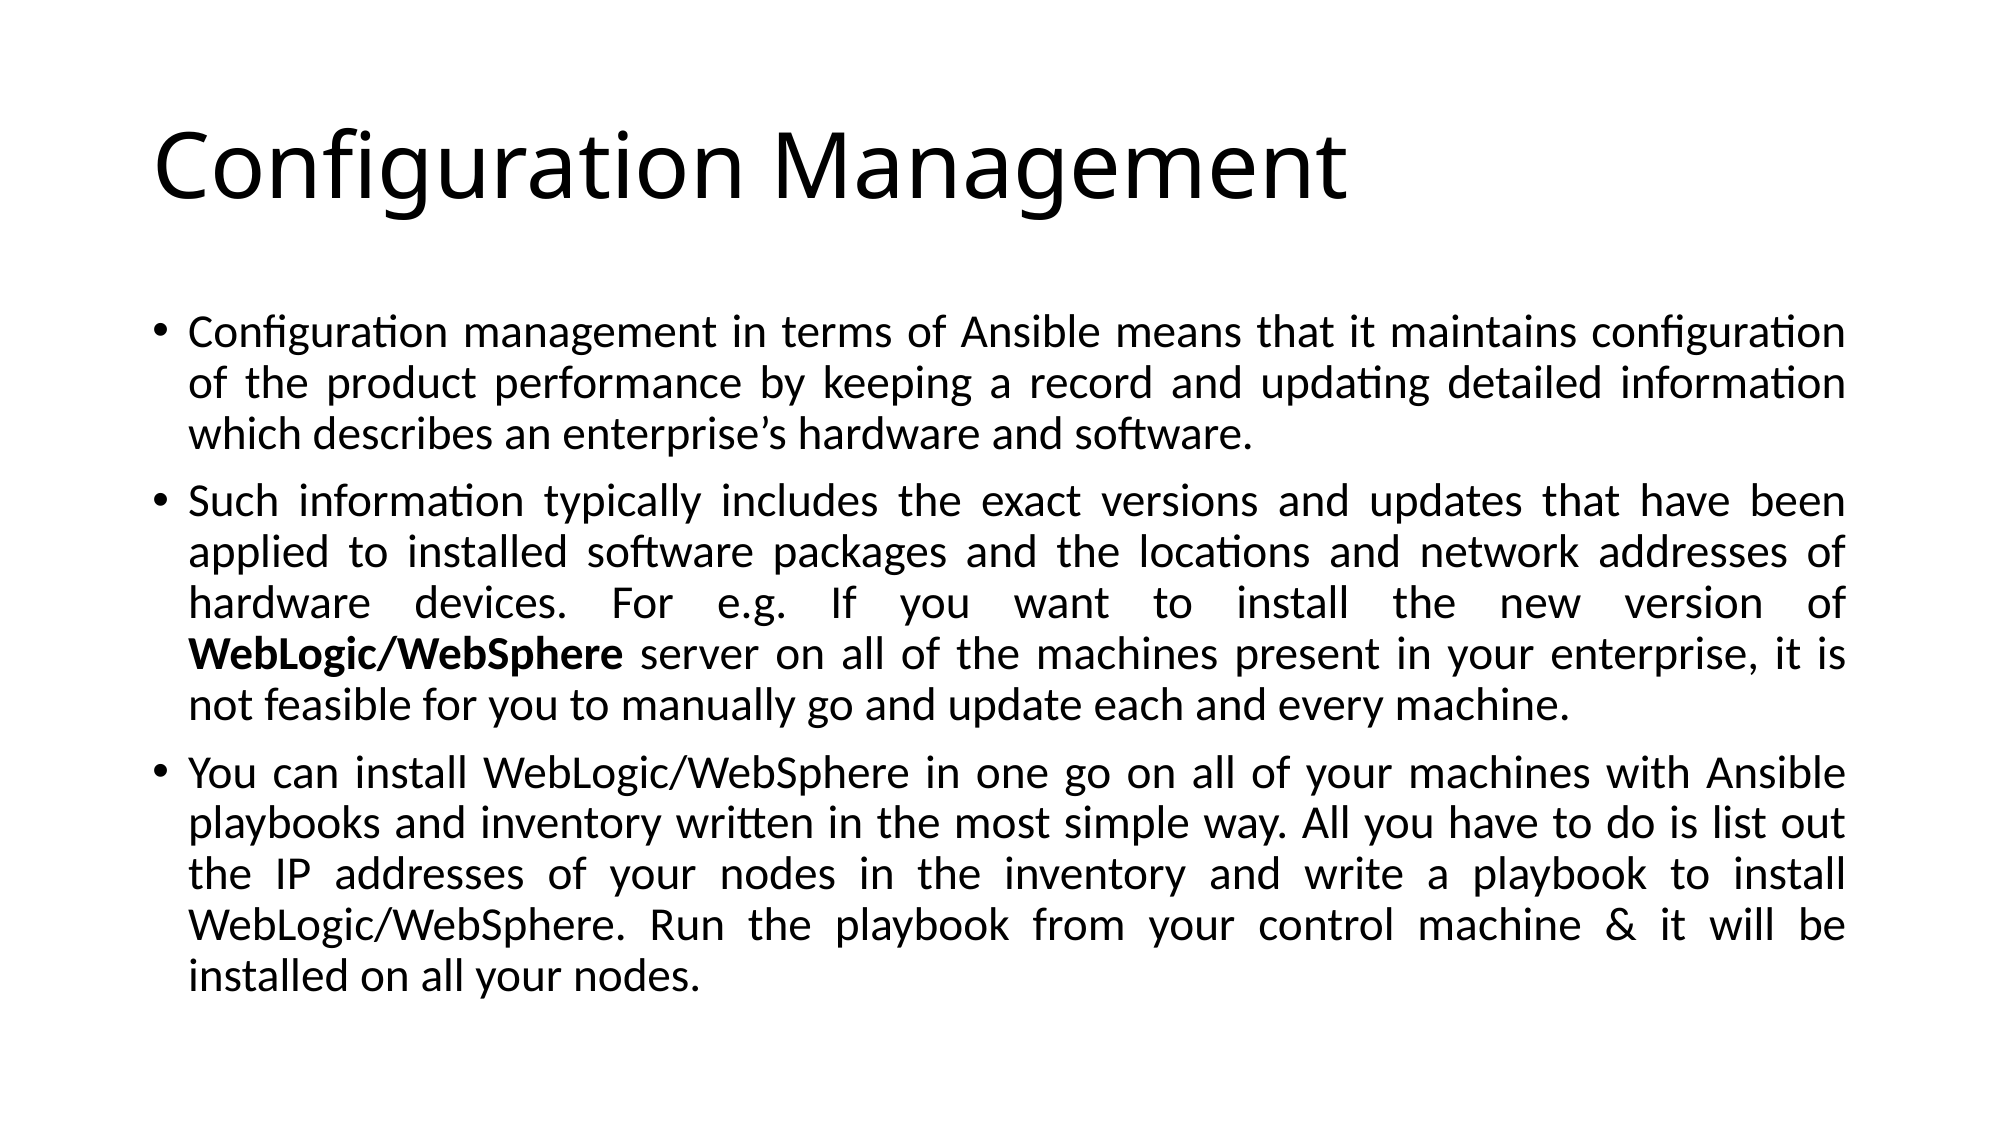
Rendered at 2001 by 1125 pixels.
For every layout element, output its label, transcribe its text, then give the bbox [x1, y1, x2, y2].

title Configuration Management [137, 59, 1863, 278]
list Configuration management in terms of Ansible means that it maintains configuration of the product performance by keeping a record and updating detailed information which describes an enterprise’s hardware and software. Such information typically includes the exact versions and updates that have been applied to installed software packages and the locations and network addresses of hardware devices. For e.g. If you want to install the new version of WebLogic/WebSphere server on all of the machines present in your enterprise, it is not feasible for you to manually go and update each and every machine. You can install WebLogic/WebSphere in one go on all of your machines with Ansible playbooks and inventory written in the most simple way. All you have to do is list out the IP addresses of your nodes in the inventory and write a playbook to install WebLogic/WebSphere. Run the playbook from your control machine & it will be installed on all your nodes. [137, 299, 1863, 1014]
